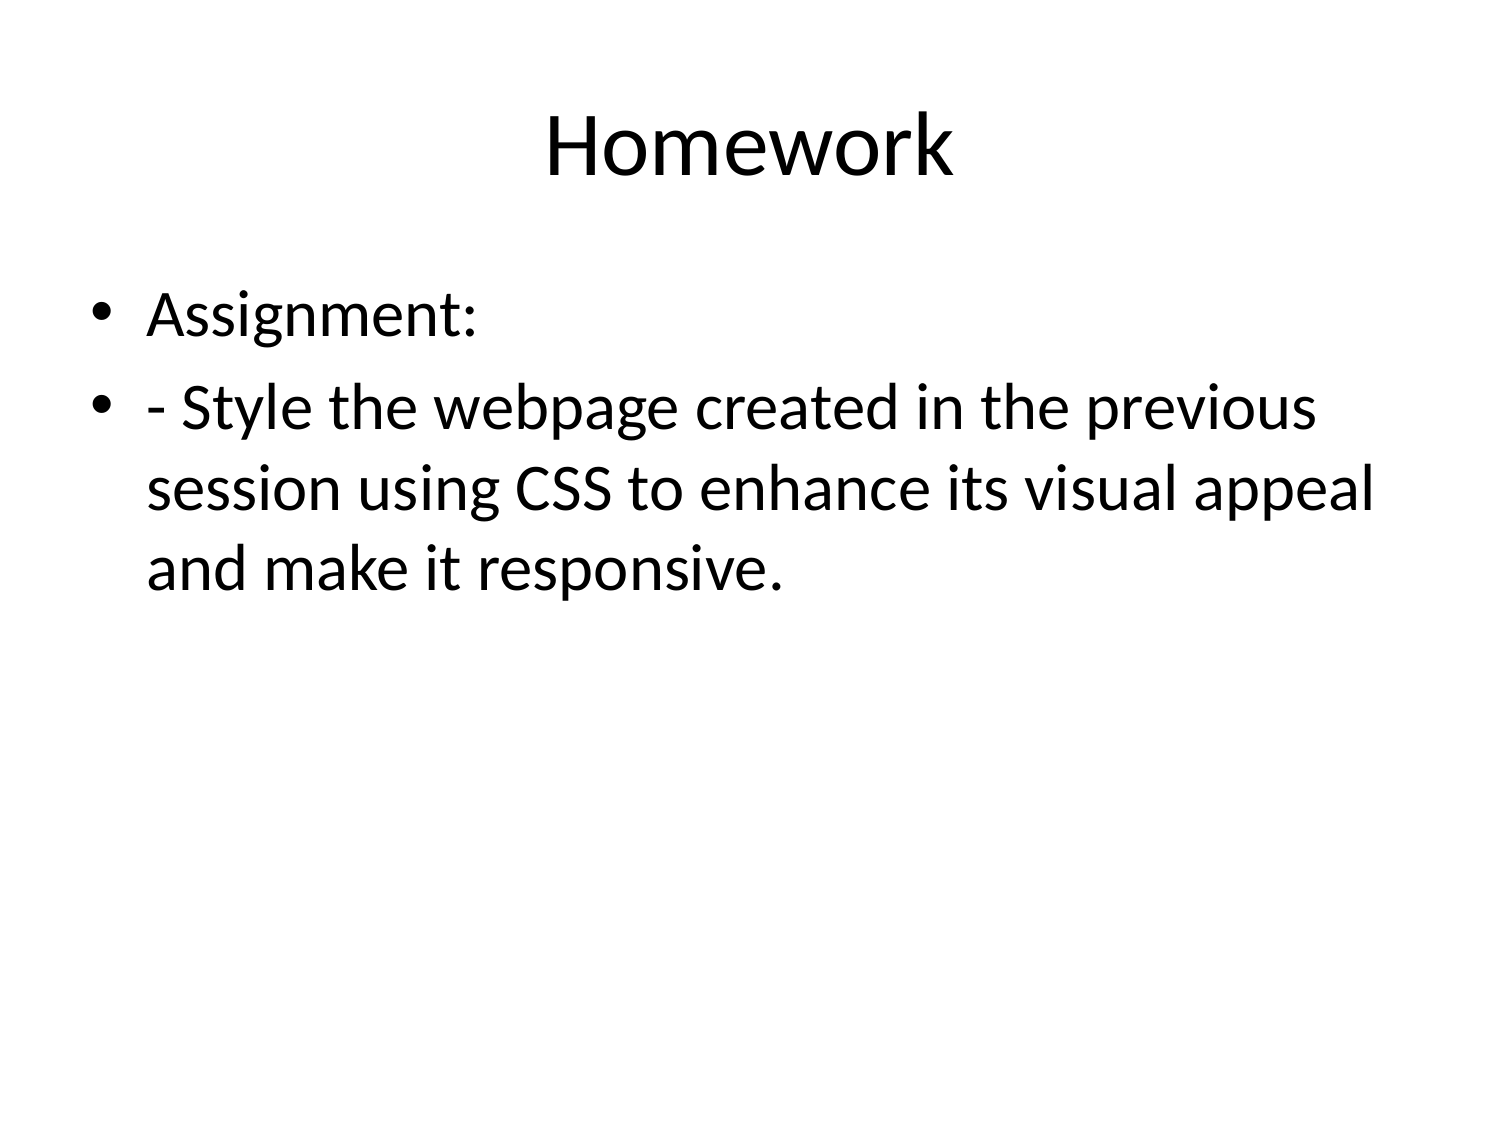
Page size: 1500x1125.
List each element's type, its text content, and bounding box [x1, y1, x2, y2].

title Homework [75, 45, 1425, 233]
list Assignment: - Style the webpage created in the previous session using CSS to enhance its visual appeal and make it responsive. [75, 262, 1425, 1005]
